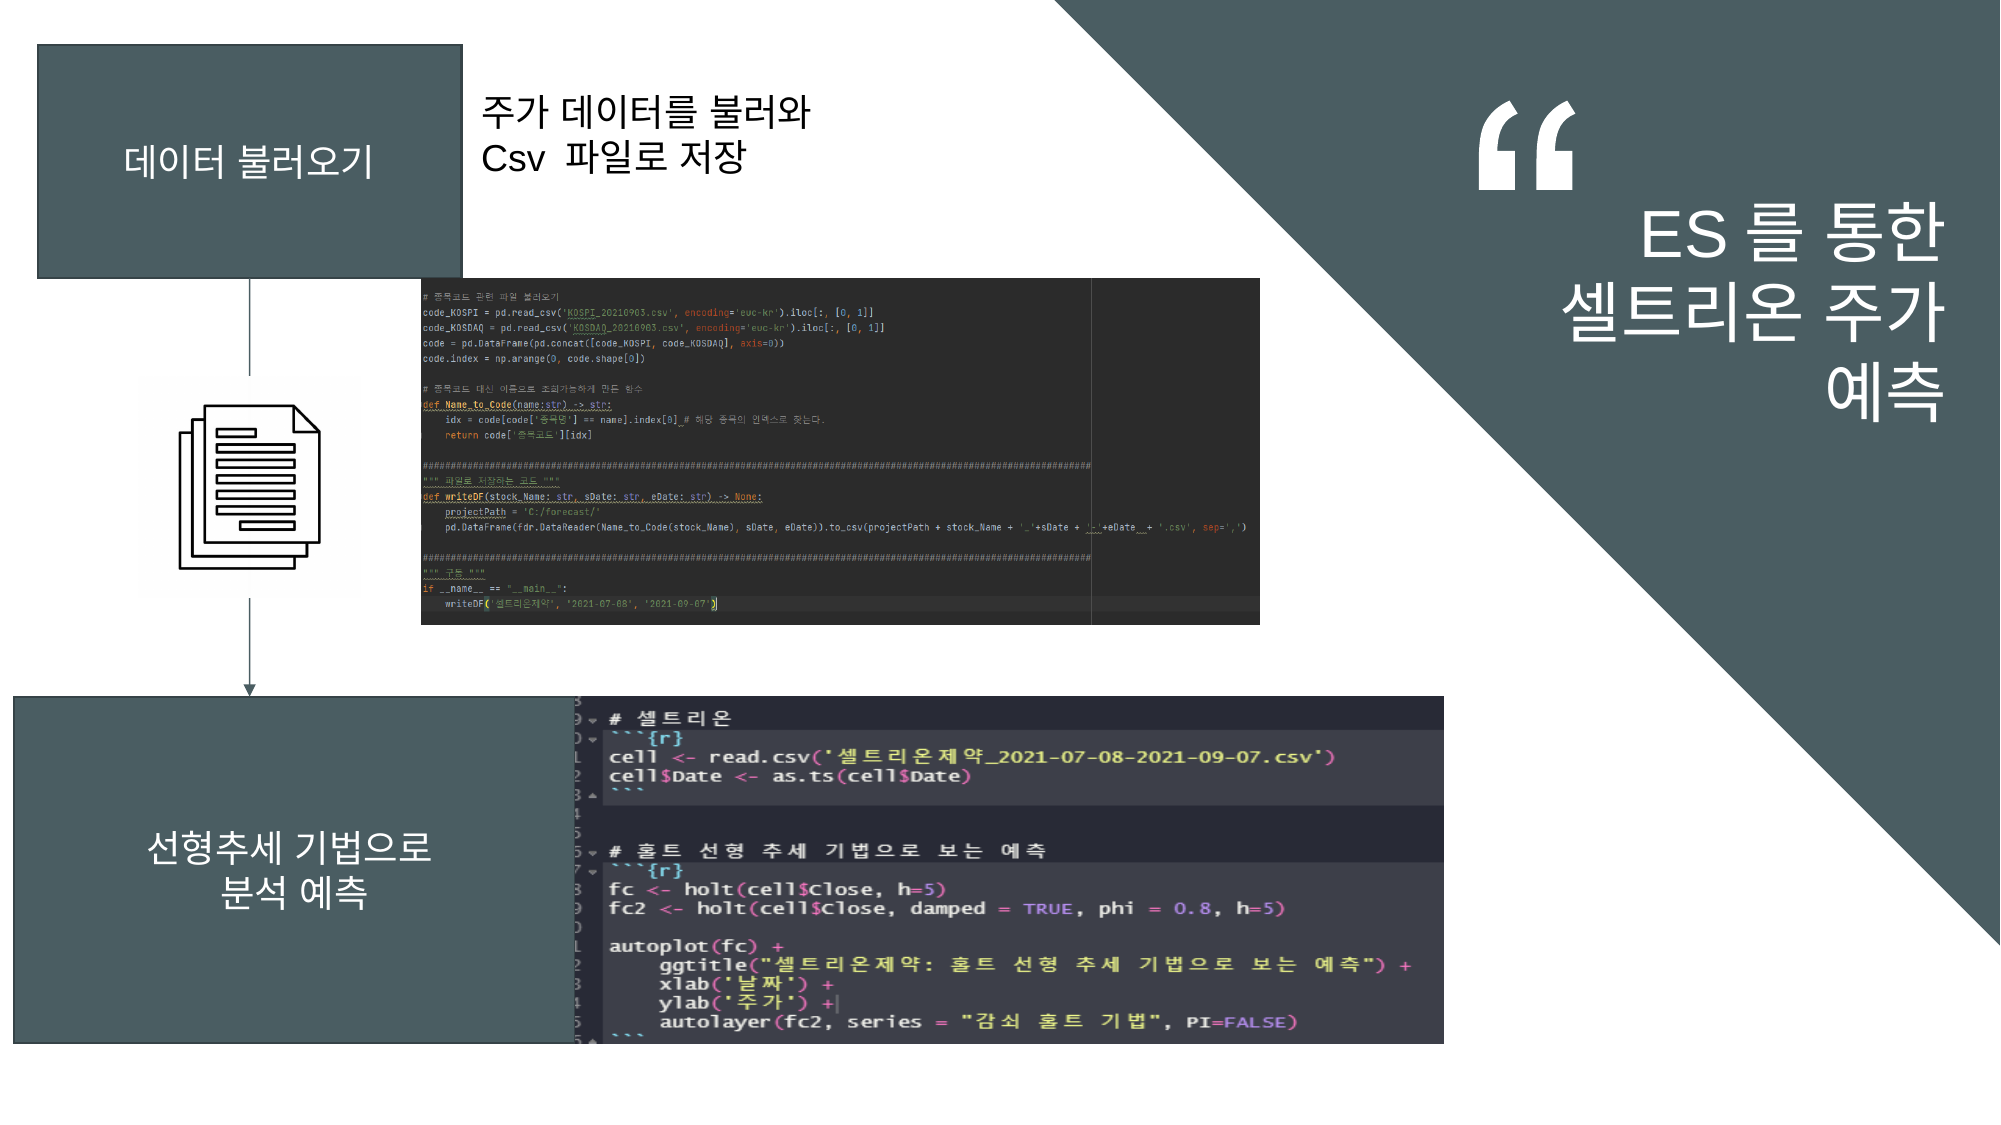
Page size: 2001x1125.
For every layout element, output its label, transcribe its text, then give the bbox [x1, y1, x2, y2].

picture [574, 696, 1444, 1044]
picture [138, 376, 361, 599]
text_box [1054, 0, 2000, 946]
text_box ES를 통한 셀트리온 주가 예측 [1431, 182, 1963, 438]
text_box 주가 데이터를 불러와 Csv 파일로 저장 [466, 81, 839, 187]
text_box 데이터 불러오기 [37, 45, 462, 279]
text_box [1536, 100, 1576, 182]
picture [421, 277, 1261, 625]
text_box 선형추세 기법으로 분석 예측 [14, 696, 573, 1044]
text_box [1478, 100, 1518, 182]
